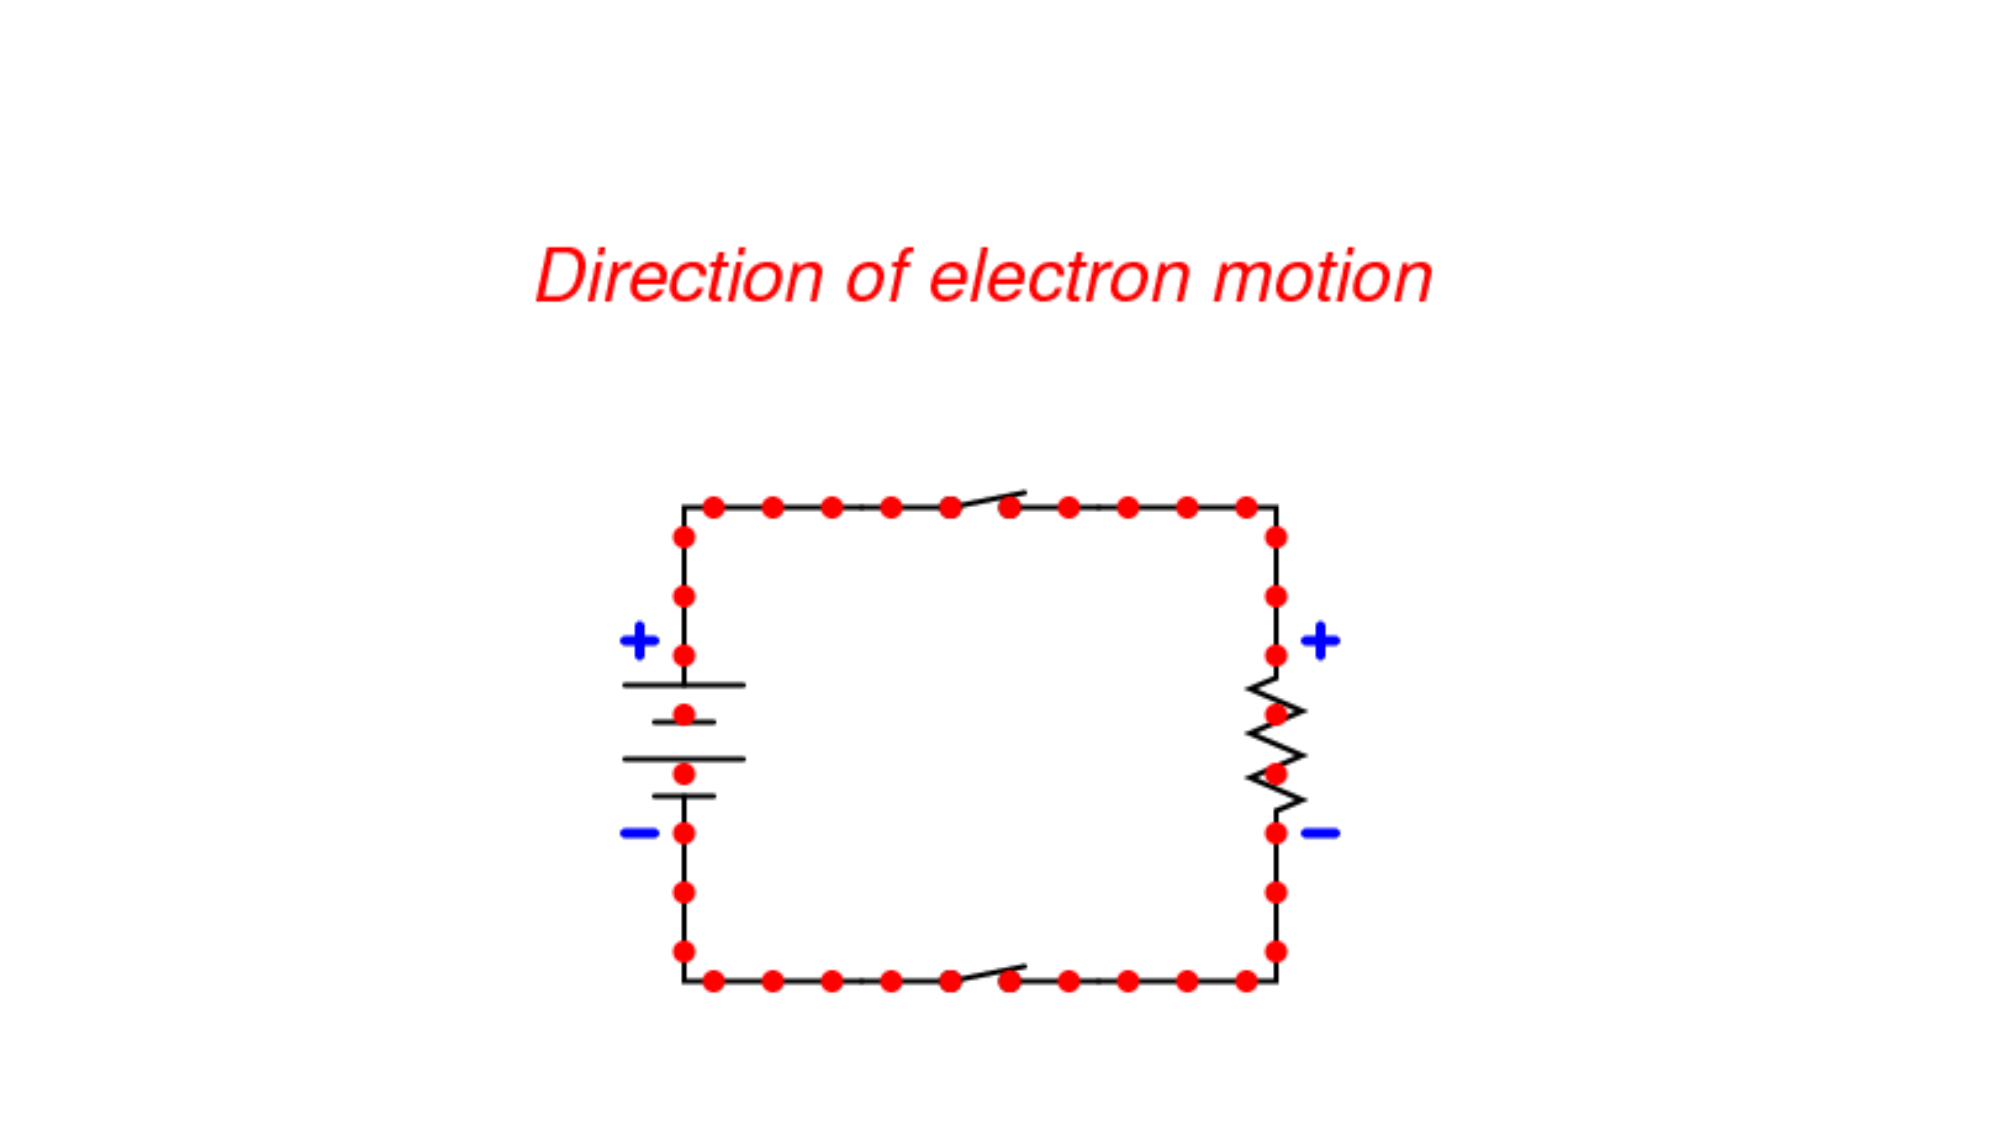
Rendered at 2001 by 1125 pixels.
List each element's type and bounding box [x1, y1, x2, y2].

list [527, 243, 1457, 1003]
